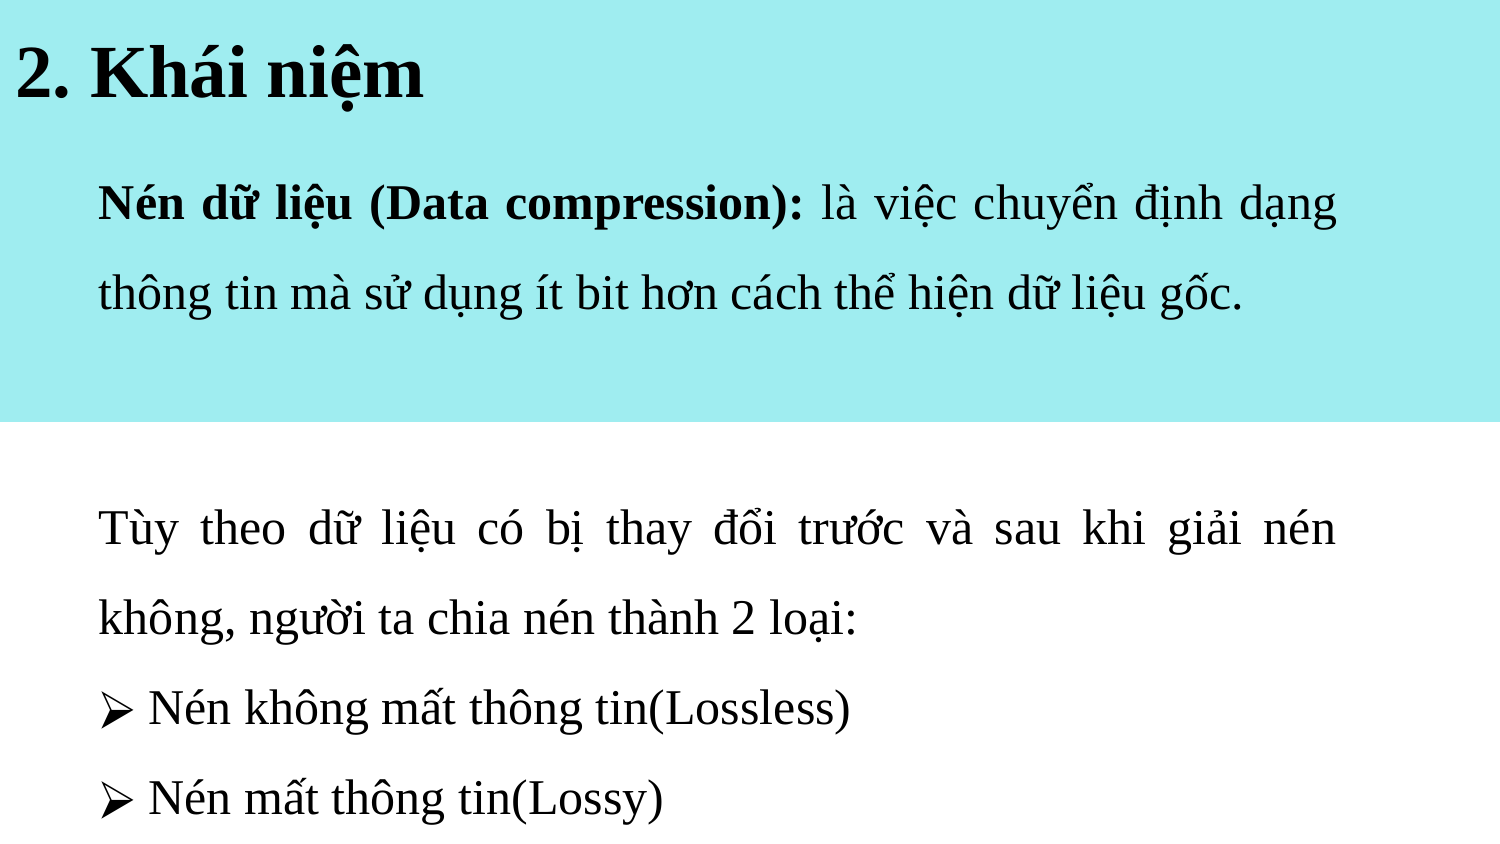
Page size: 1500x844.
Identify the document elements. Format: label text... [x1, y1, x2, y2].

text_box Tùy theo dữ liệu có bị thay đổi trước và sau khi giải nén không, người ta chia nén thành 2 loại: Nén không mất thông tin(Lossless) Nén mất thông tin(Lossy) [83, 457, 1353, 833]
text_box Nén dữ liệu (Data compression): là việc chuyển định dạng thông tin mà sử dụng ít bit hơn cách thể hiện dữ liệu gốc. [83, 131, 1353, 327]
title 2. Khái niệm [0, 4, 1500, 132]
